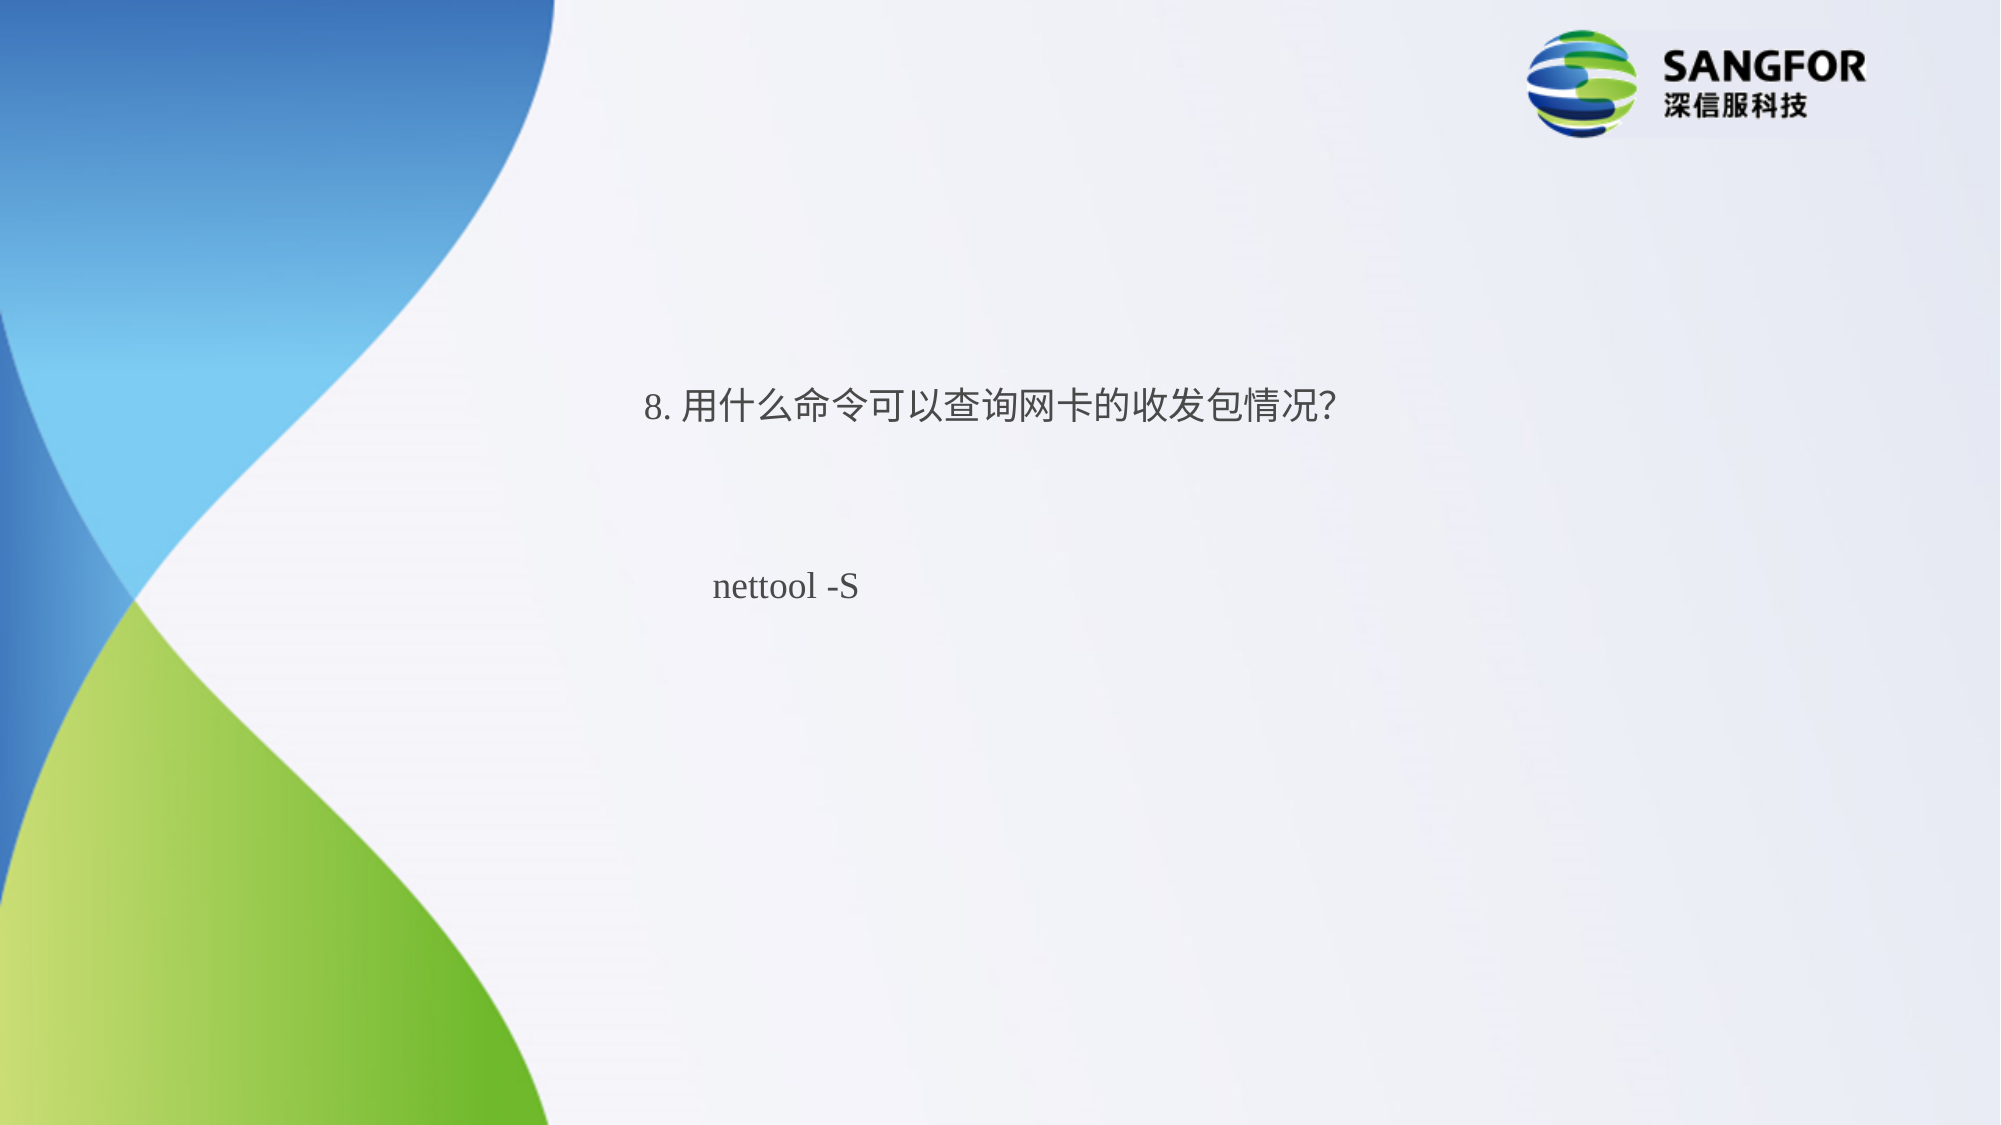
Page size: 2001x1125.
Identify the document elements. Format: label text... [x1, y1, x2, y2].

text_box 8.用什么命令可以查询网卡的收发包情况？ [0, 374, 2000, 434]
text_box nettool -S [697, 553, 1517, 614]
picture [0, 0, 2001, 1125]
